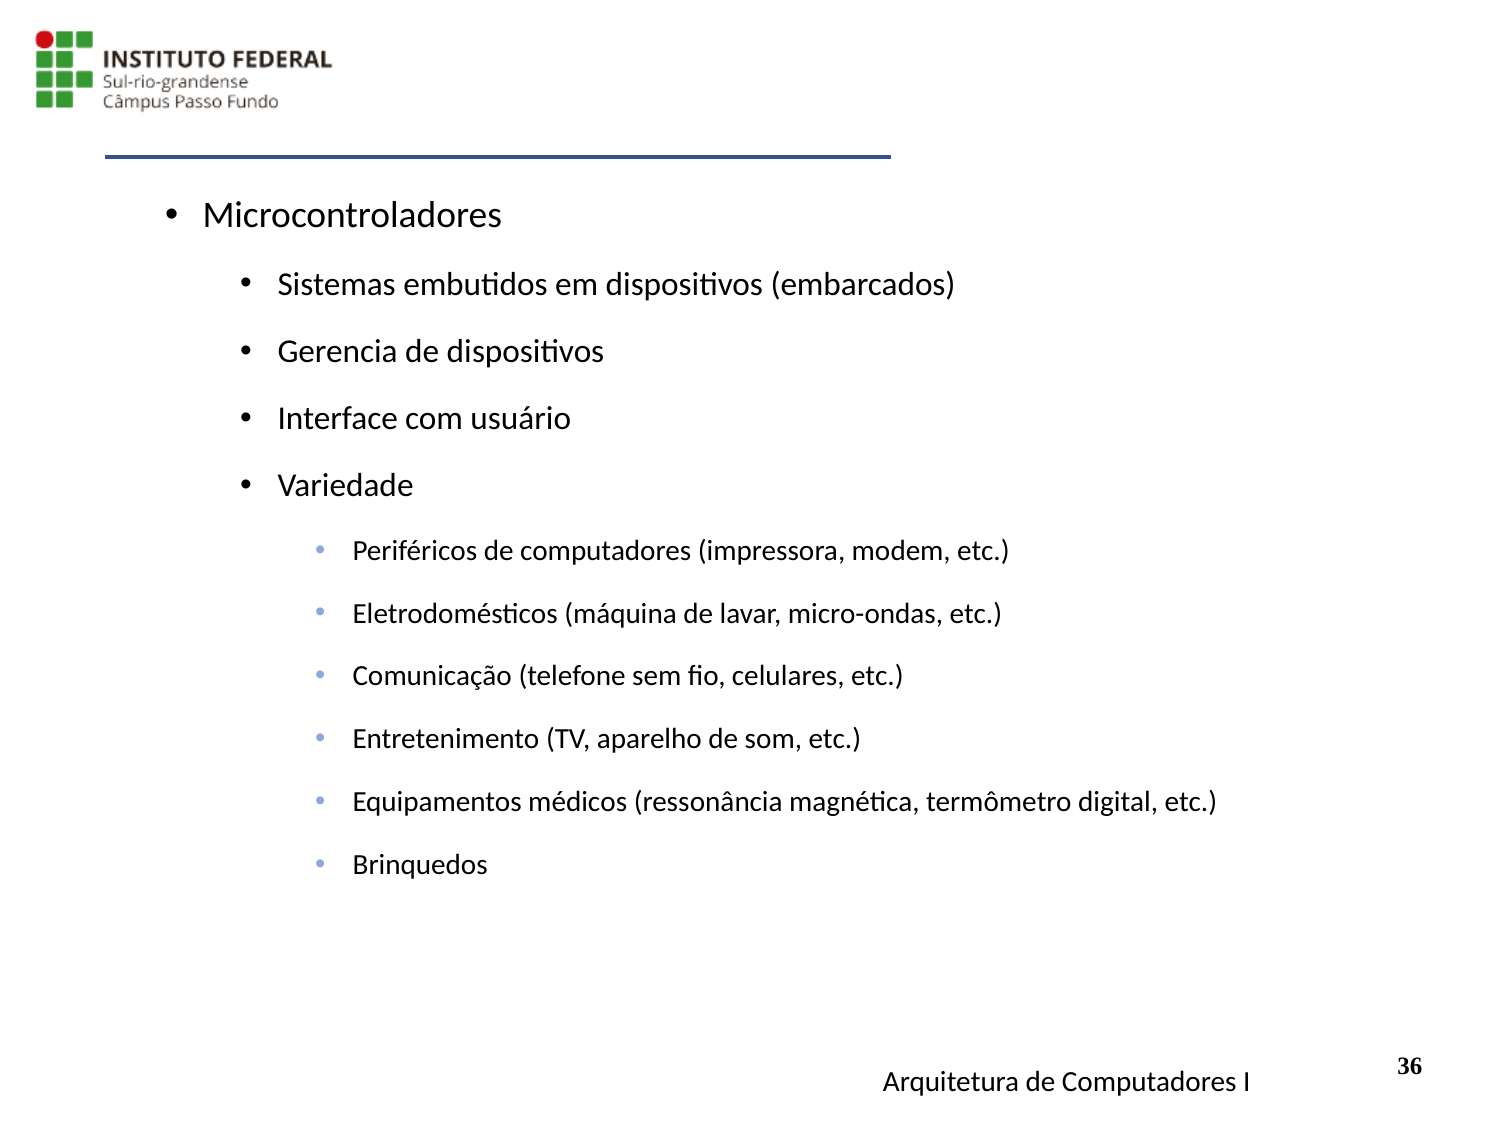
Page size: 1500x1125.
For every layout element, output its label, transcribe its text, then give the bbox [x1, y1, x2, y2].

text_box Arquitetura de Computadores I [733, 1054, 1400, 1125]
picture [21, 23, 340, 126]
text_box 36 [1049, 1012, 1438, 1088]
list Microcontroladores Sistemas embutidos em dispositivos (embarcados) Gerencia de dispositivos Interface com usuário Variedade Periféricos de computadores (impressora, modem, etc.) Eletrodomésticos (máquina de lavar, micro-ondas, etc.) Comunicação (telefone sem fio, celulares, etc.) Entretenimento (TV, aparelho de som, etc.) Equipamentos médicos (ressonância magnética, termômetro digital, etc.) Brinquedos [75, 187, 1425, 930]
